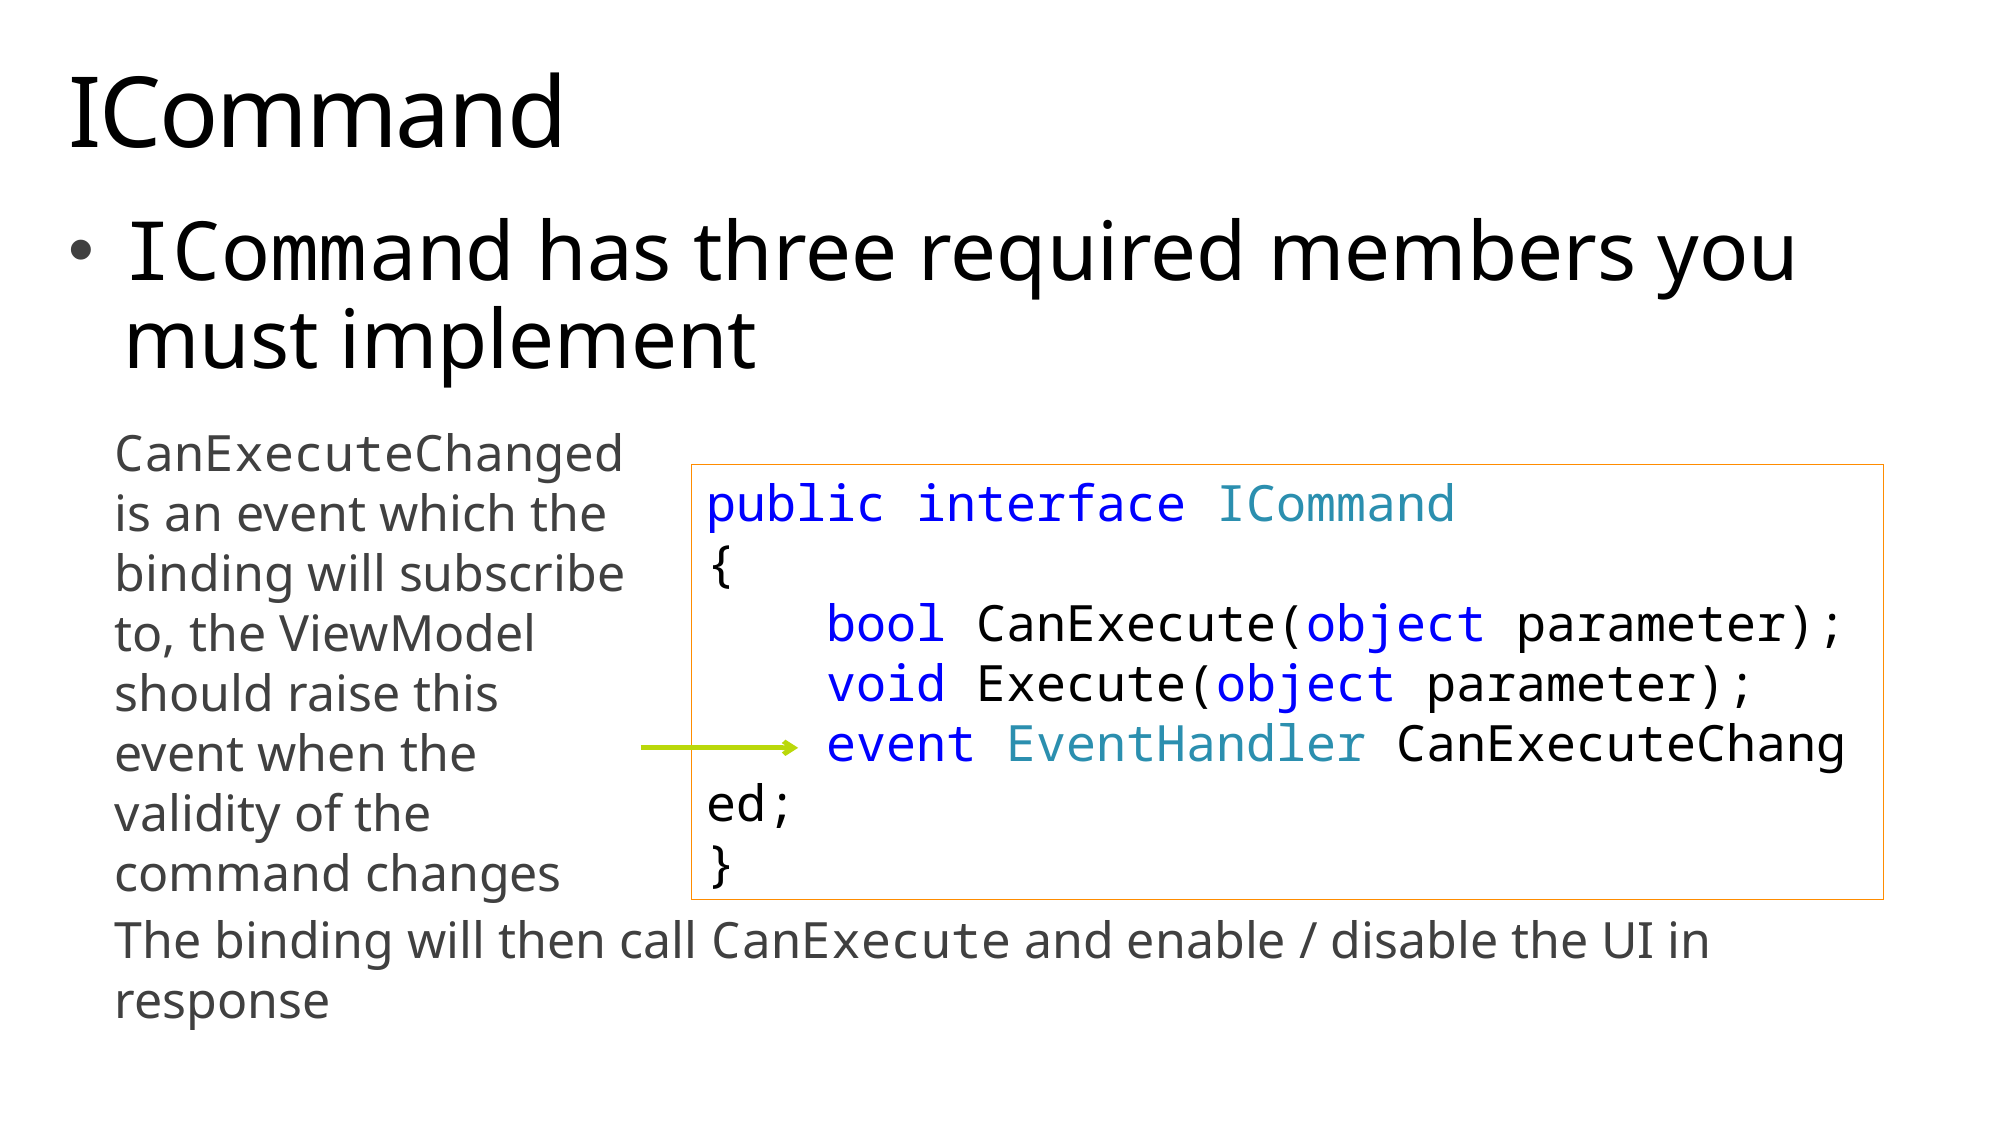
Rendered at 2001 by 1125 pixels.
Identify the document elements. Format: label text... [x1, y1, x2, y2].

title ICommand [44, 47, 1957, 196]
list ICommand has three required members you must implement [44, 196, 1956, 554]
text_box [99, 414, 1901, 978]
